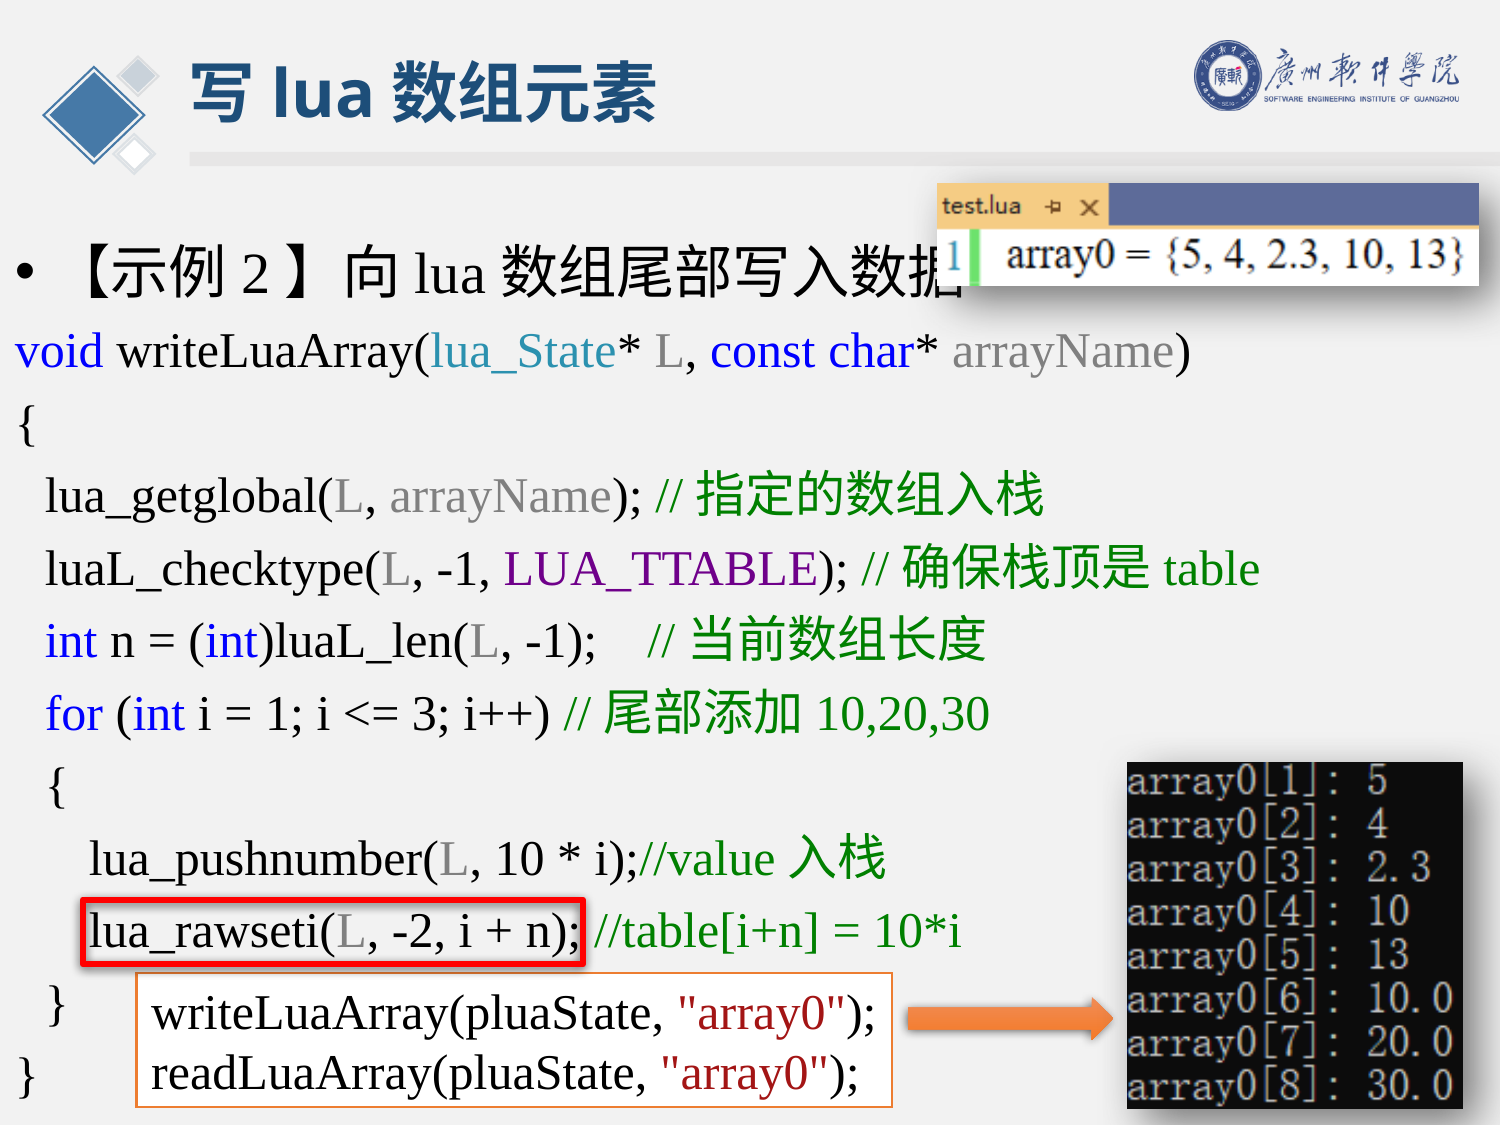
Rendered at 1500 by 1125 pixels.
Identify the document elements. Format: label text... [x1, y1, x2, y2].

picture [1194, 40, 1459, 111]
picture [937, 183, 1479, 286]
text_box [907, 996, 1109, 1041]
picture [1127, 762, 1463, 1110]
text_box [82, 899, 583, 965]
list 【示例2】向lua数组尾部写入数据 void writeLuaArray(lua_State* L, const char* arrayName) { lua_getglobal(L, arrayName); //指定的数组入栈 luaL_checktype(L, -1, LUA_TTABLE); //确保栈顶是table int n = (int)luaL_len(L, -1); //当前数组长度 for (int i = 1; i <= 3; i++) //尾部添加10,20,30 { lua_pushnumber(L, 10 * i);//value入栈 lua_rawseti(L, -2, i + n); //table[i+n] = 10*i } } [0, 213, 1500, 1125]
title 写lua数组元素 [173, 52, 1114, 153]
text_box writeLuaArray(pluaState, "array0"); readLuaArray(pluaState, "array0"); [136, 972, 893, 1108]
